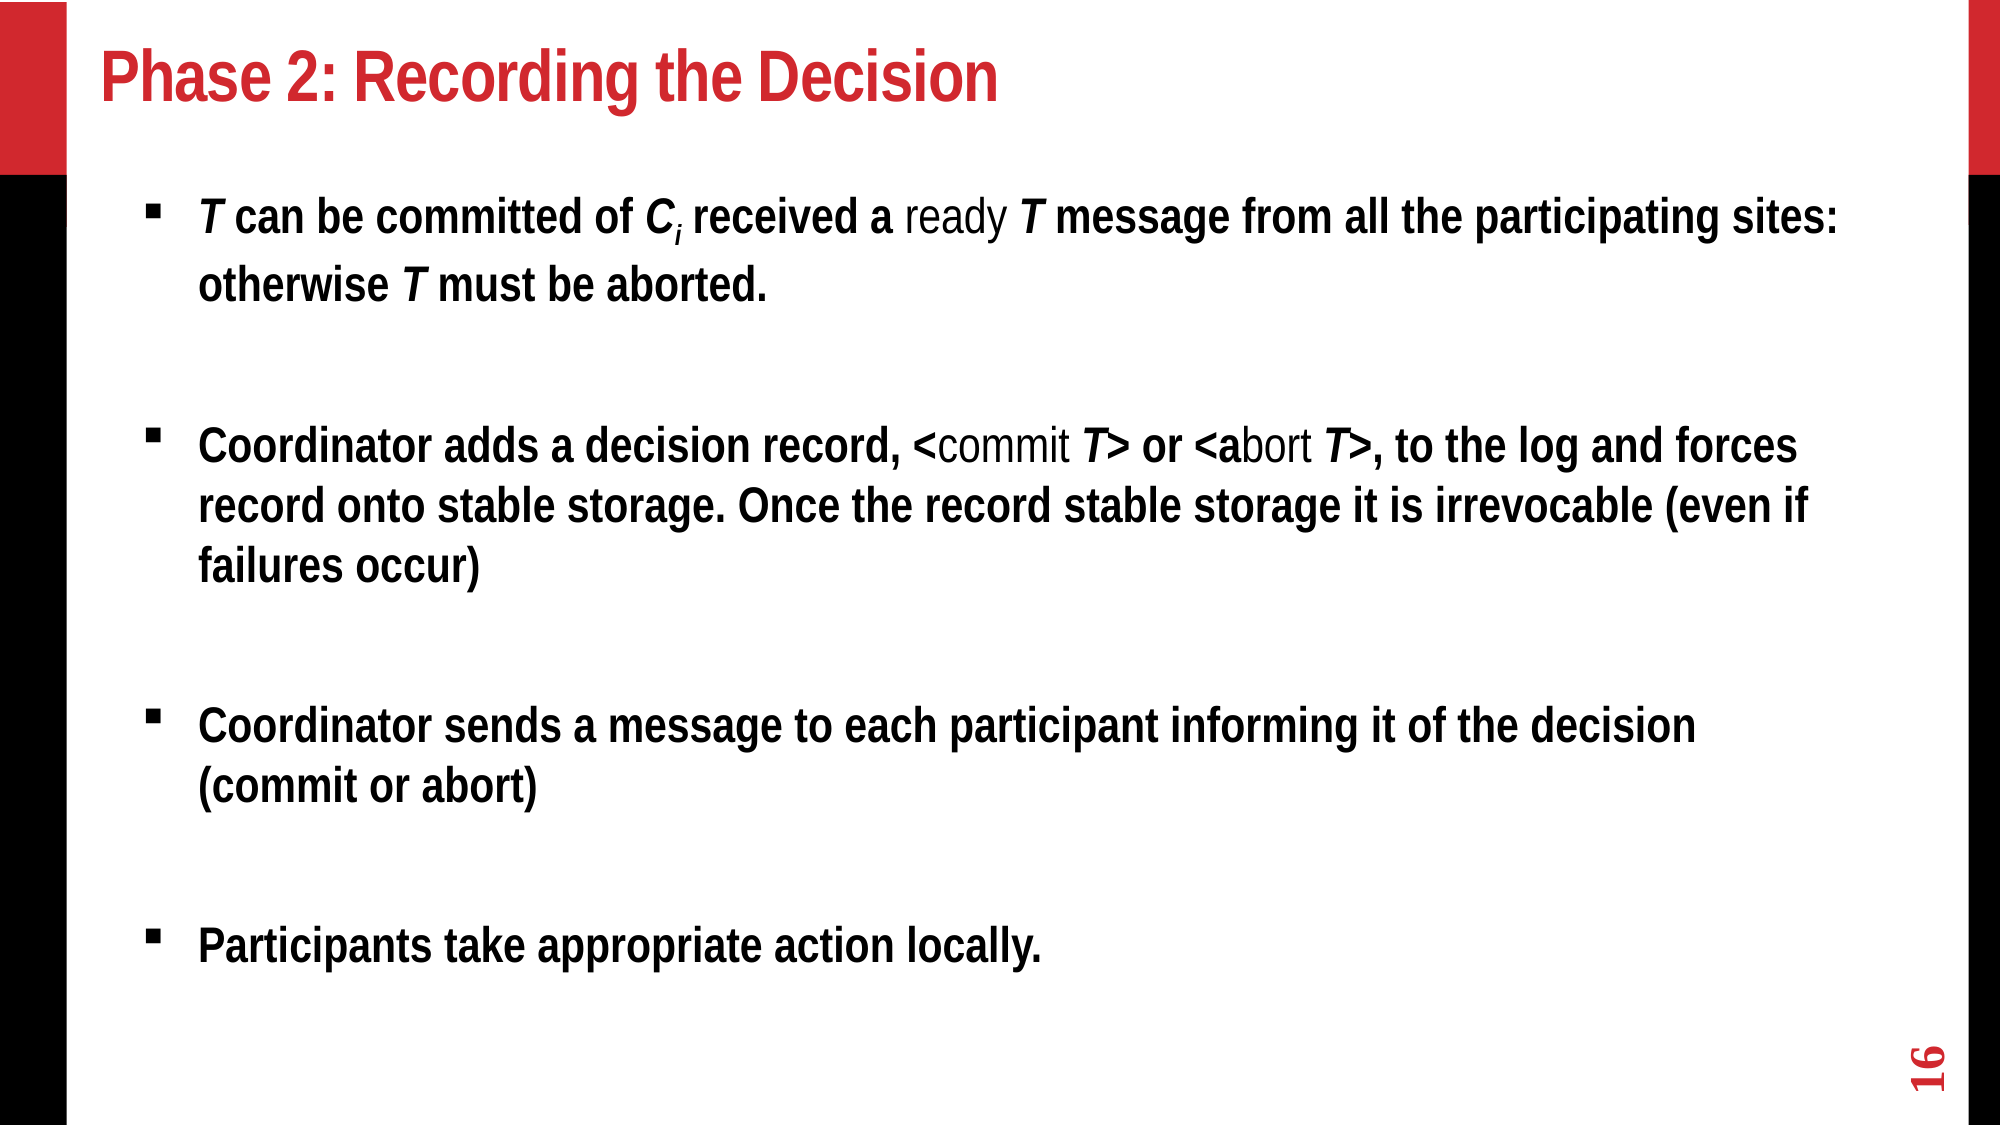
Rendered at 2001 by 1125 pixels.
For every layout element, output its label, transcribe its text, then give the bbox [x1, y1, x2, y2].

slide_number 16 [1899, 996, 1950, 1113]
title Phase 2: Recording the Decision [83, 25, 1950, 125]
list T can be committed of Ci received a ready T message from all the participating sites: otherwise T must be aborted. Coordinator adds a decision record, <commit T> or <abort T>, to the log and forces record onto stable storage. Once the record stable storage it is irrevocable (even if failures occur) Coordinator sends a message to each participant informing it of the decision (commit or abort) Participants take appropriate action locally. [125, 174, 1875, 1050]
